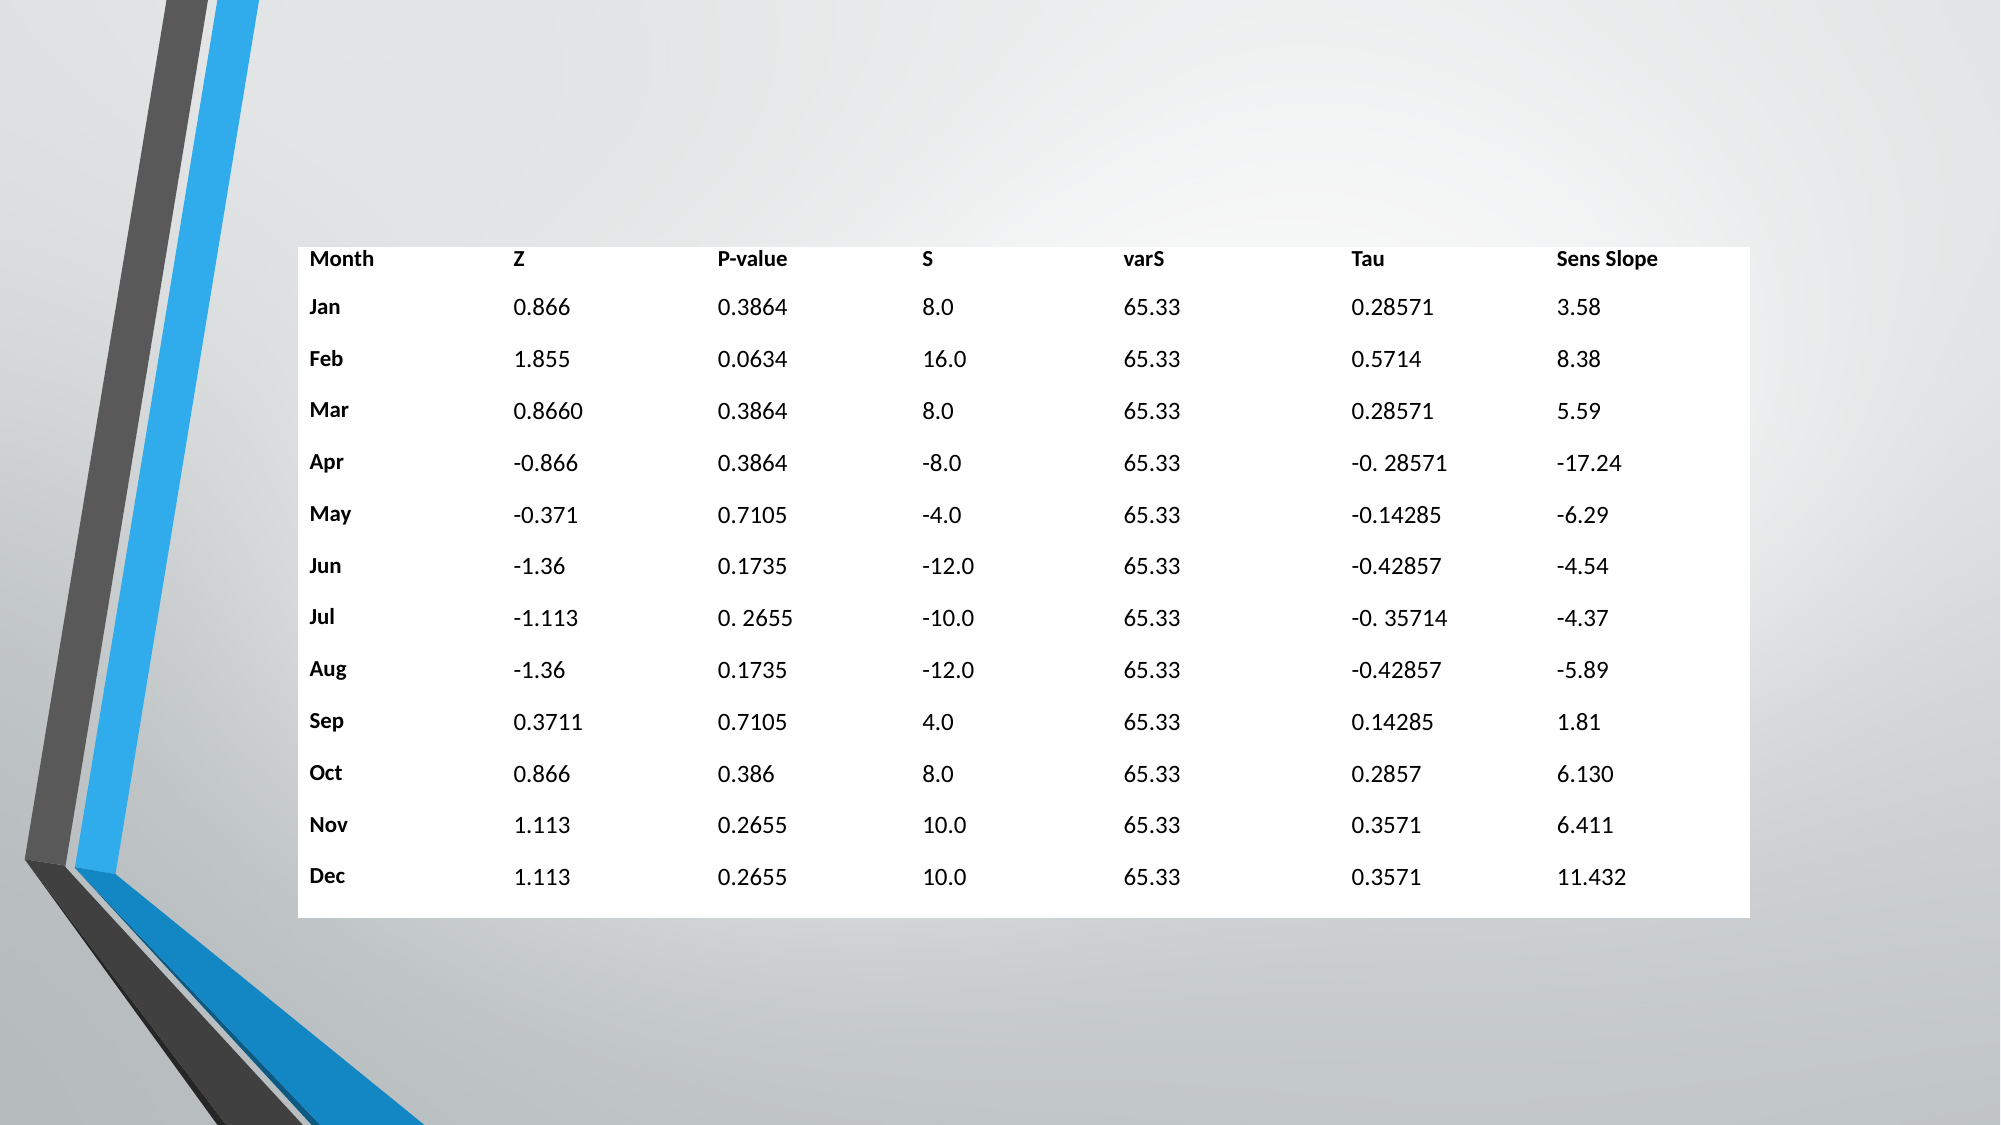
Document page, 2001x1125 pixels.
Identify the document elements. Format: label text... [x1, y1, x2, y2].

table_cell 0.2655 [708, 866, 910, 916]
table_cell 65.33 [1113, 711, 1339, 761]
table_cell 65.33 [1113, 607, 1339, 657]
table_cell Dec [299, 866, 501, 916]
table_cell 0.2655 [708, 814, 910, 864]
table_cell -0.14285 [1341, 503, 1545, 553]
table_header Tau [1341, 249, 1545, 293]
table_cell -1.36 [503, 555, 706, 605]
table_cell 0.7105 [708, 711, 910, 761]
table_cell Nov [299, 814, 501, 864]
table_cell 8.0 [912, 298, 1112, 346]
table_cell -0.371 [503, 503, 706, 553]
table_cell 0.866 [503, 298, 706, 346]
table_cell -10.0 [912, 607, 1112, 657]
table_cell 3.58 [1547, 298, 1748, 346]
table_cell 0.386 [708, 762, 910, 812]
table_cell Feb [299, 348, 501, 398]
table_cell 0.14285 [1341, 711, 1545, 761]
table_cell Sep [299, 711, 501, 761]
table_cell -0.866 [503, 452, 706, 502]
table_cell -0. 28571 [1341, 452, 1545, 502]
table_cell 0.28571 [1341, 400, 1545, 450]
table_cell -1.36 [503, 659, 706, 709]
table_cell 1.81 [1547, 711, 1748, 761]
table_cell 8.38 [1547, 348, 1748, 398]
table_cell 6.130 [1547, 762, 1748, 812]
table_cell 0.3864 [708, 298, 910, 346]
table_cell -5.89 [1547, 659, 1748, 709]
table_cell 65.33 [1113, 503, 1339, 553]
table_cell Mar [299, 400, 501, 450]
table_cell -4.0 [912, 503, 1112, 553]
table_cell -0.42857 [1341, 555, 1545, 605]
table_cell -12.0 [912, 659, 1112, 709]
table_cell -4.37 [1547, 607, 1748, 657]
table_cell 0.3571 [1341, 866, 1545, 916]
table_cell Jul [299, 607, 501, 657]
table_cell 65.33 [1113, 866, 1339, 916]
table_cell 0.28571 [1341, 298, 1545, 346]
table_cell Aug [299, 659, 501, 709]
table_cell 0. 2655 [708, 607, 910, 657]
table_cell 65.33 [1113, 400, 1339, 450]
table_cell 0.5714 [1341, 348, 1545, 398]
table_cell 65.33 [1113, 762, 1339, 812]
table_cell 4.0 [912, 711, 1112, 761]
table_cell 0.866 [503, 762, 706, 812]
table_cell 0.3711 [503, 711, 706, 761]
table_cell 0.1735 [708, 659, 910, 709]
table_cell 10.0 [912, 814, 1112, 864]
table_cell -17.24 [1547, 452, 1748, 502]
table_cell 16.0 [912, 348, 1112, 398]
table_cell -12.0 [912, 555, 1112, 605]
table_cell -1.113 [503, 607, 706, 657]
table_cell -0.42857 [1341, 659, 1545, 709]
table_cell 65.33 [1113, 659, 1339, 709]
table_cell -0. 35714 [1341, 607, 1545, 657]
table_cell 1.113 [503, 814, 706, 864]
table_header S [912, 249, 1112, 293]
table_cell 8.0 [912, 400, 1112, 450]
table_cell 0.8660 [503, 400, 706, 450]
table_cell 65.33 [1113, 452, 1339, 502]
table_cell 0.0634 [708, 348, 910, 398]
table_cell 65.33 [1113, 298, 1339, 346]
table_cell 65.33 [1113, 348, 1339, 398]
table_cell Jan [299, 298, 501, 346]
table_cell 0.7105 [708, 503, 910, 553]
table_cell 5.59 [1547, 400, 1748, 450]
table_header Z [503, 249, 706, 293]
table_cell -8.0 [912, 452, 1112, 502]
table_header Sens Slope [1547, 249, 1748, 293]
table_cell May [299, 503, 501, 553]
table_cell 0.1735 [708, 555, 910, 605]
table_cell 0.3864 [708, 400, 910, 450]
table_cell 1.855 [503, 348, 706, 398]
table_header P-value [708, 249, 910, 293]
table_cell 65.33 [1113, 814, 1339, 864]
table_cell 0.3571 [1341, 814, 1545, 864]
table_cell 11.432 [1547, 866, 1748, 916]
table_cell 65.33 [1113, 555, 1339, 605]
table_header Month [299, 249, 501, 293]
table_cell 8.0 [912, 762, 1112, 812]
table_cell Apr [299, 452, 501, 502]
table_cell 0.3864 [708, 452, 910, 502]
table_cell 0.2857 [1341, 762, 1545, 812]
table_cell 1.113 [503, 866, 706, 916]
table_cell -6.29 [1547, 503, 1748, 553]
table_header varS [1113, 249, 1339, 293]
table_cell Jun [299, 555, 501, 605]
table_cell 6.411 [1547, 814, 1748, 864]
table_cell -4.54 [1547, 555, 1748, 605]
table_cell 10.0 [912, 866, 1112, 916]
table_cell Oct [299, 762, 501, 812]
